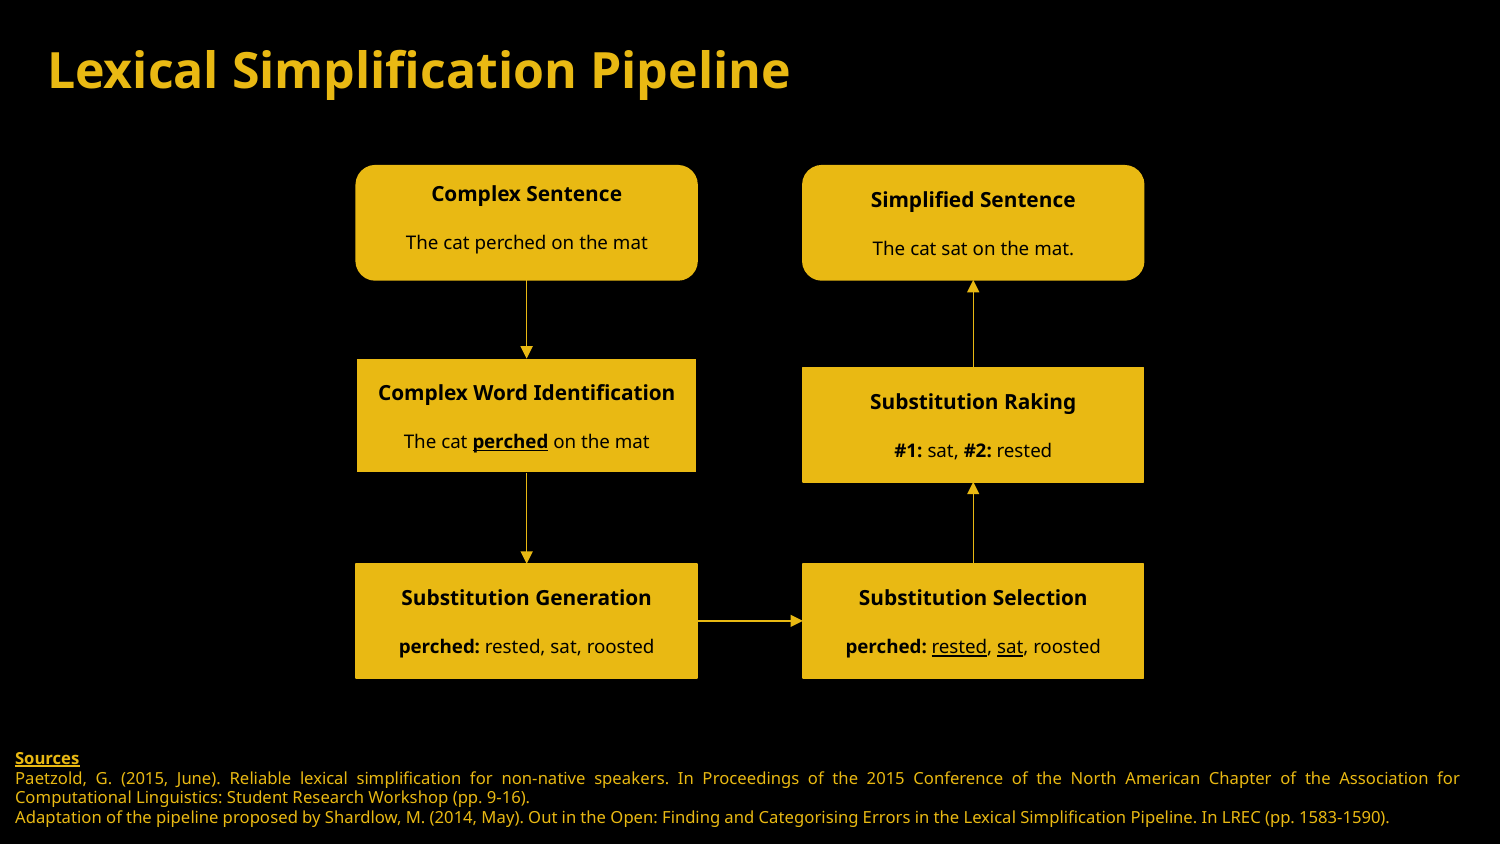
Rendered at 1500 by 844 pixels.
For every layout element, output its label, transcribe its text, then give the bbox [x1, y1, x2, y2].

text_box Simplified Sentence The cat sat on the mat. [802, 165, 1144, 280]
text_box Complex Word Identification The cat perched on the mat [356, 358, 698, 473]
text_box Complex Sentence The cat perched on the mat [356, 165, 698, 280]
text_box Sources Paetzold, G. (2015, June). Reliable lexical simplification for non-native speakers. In Proceedings of the 2015 Conference of the North American Chapter of the Association for Computational Linguistics: Student Research Workshop (pp. 9-16). Adaptation of the pipeline proposed by Shardlow, M. (2014, May). Out in the Open: Finding and Categorising Errors in the Lexical Simplification Pipeline. In LREC (pp. 1583-1590). [0, 732, 1478, 835]
text_box Substitution Selection perched: rested, sat, roosted [802, 563, 1144, 679]
text_box Substitution Generation perched: rested, sat, roosted [356, 563, 698, 679]
text_box Substitution Raking #1: sat, #2: rested [802, 367, 1144, 482]
text_box Lexical Simplification Pipeline [32, 23, 1072, 108]
